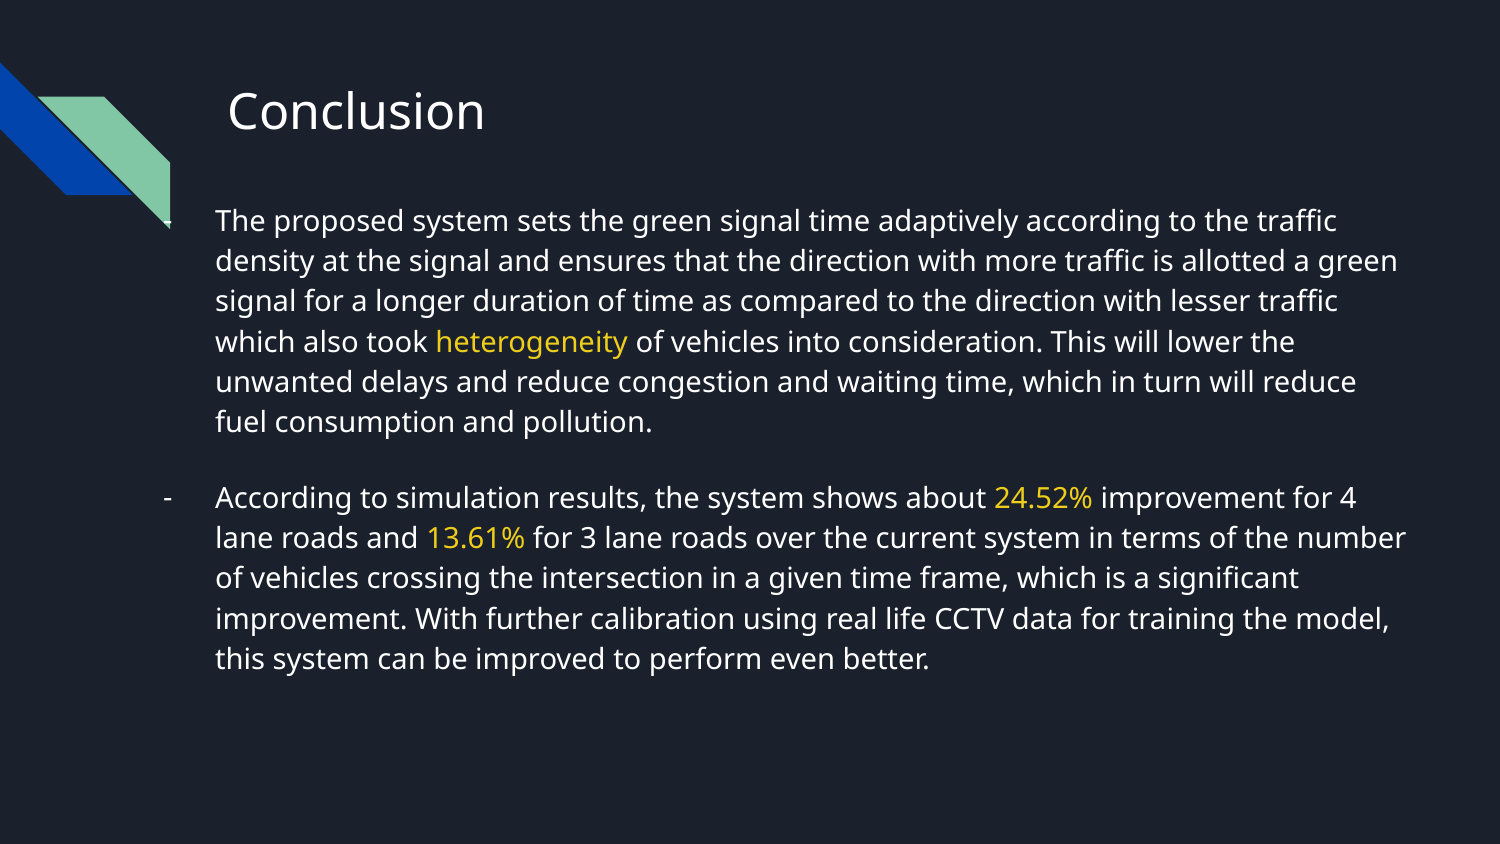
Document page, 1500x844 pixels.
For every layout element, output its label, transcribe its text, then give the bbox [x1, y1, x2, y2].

list The proposed system sets the green signal time adaptively according to the traffic density at the signal and ensures that the direction with more traffic is allotted a green signal for a longer duration of time as compared to the direction with lesser traffic which also took heterogeneity of vehicles into consideration. This will lower the unwanted delays and reduce congestion and waiting time, which in turn will reduce fuel consumption and pollution. According to simulation results, the system shows about 24.52% improvement for 4 lane roads and 13.61% for 3 lane roads over the current system in terms of the number of vehicles crossing the intersection in a given time frame, which is a significant improvement. With further calibration using real life CCTV data for training the model, this system can be improved to perform even better. [125, 181, 1426, 800]
title Conclusion [212, 64, 1368, 181]
